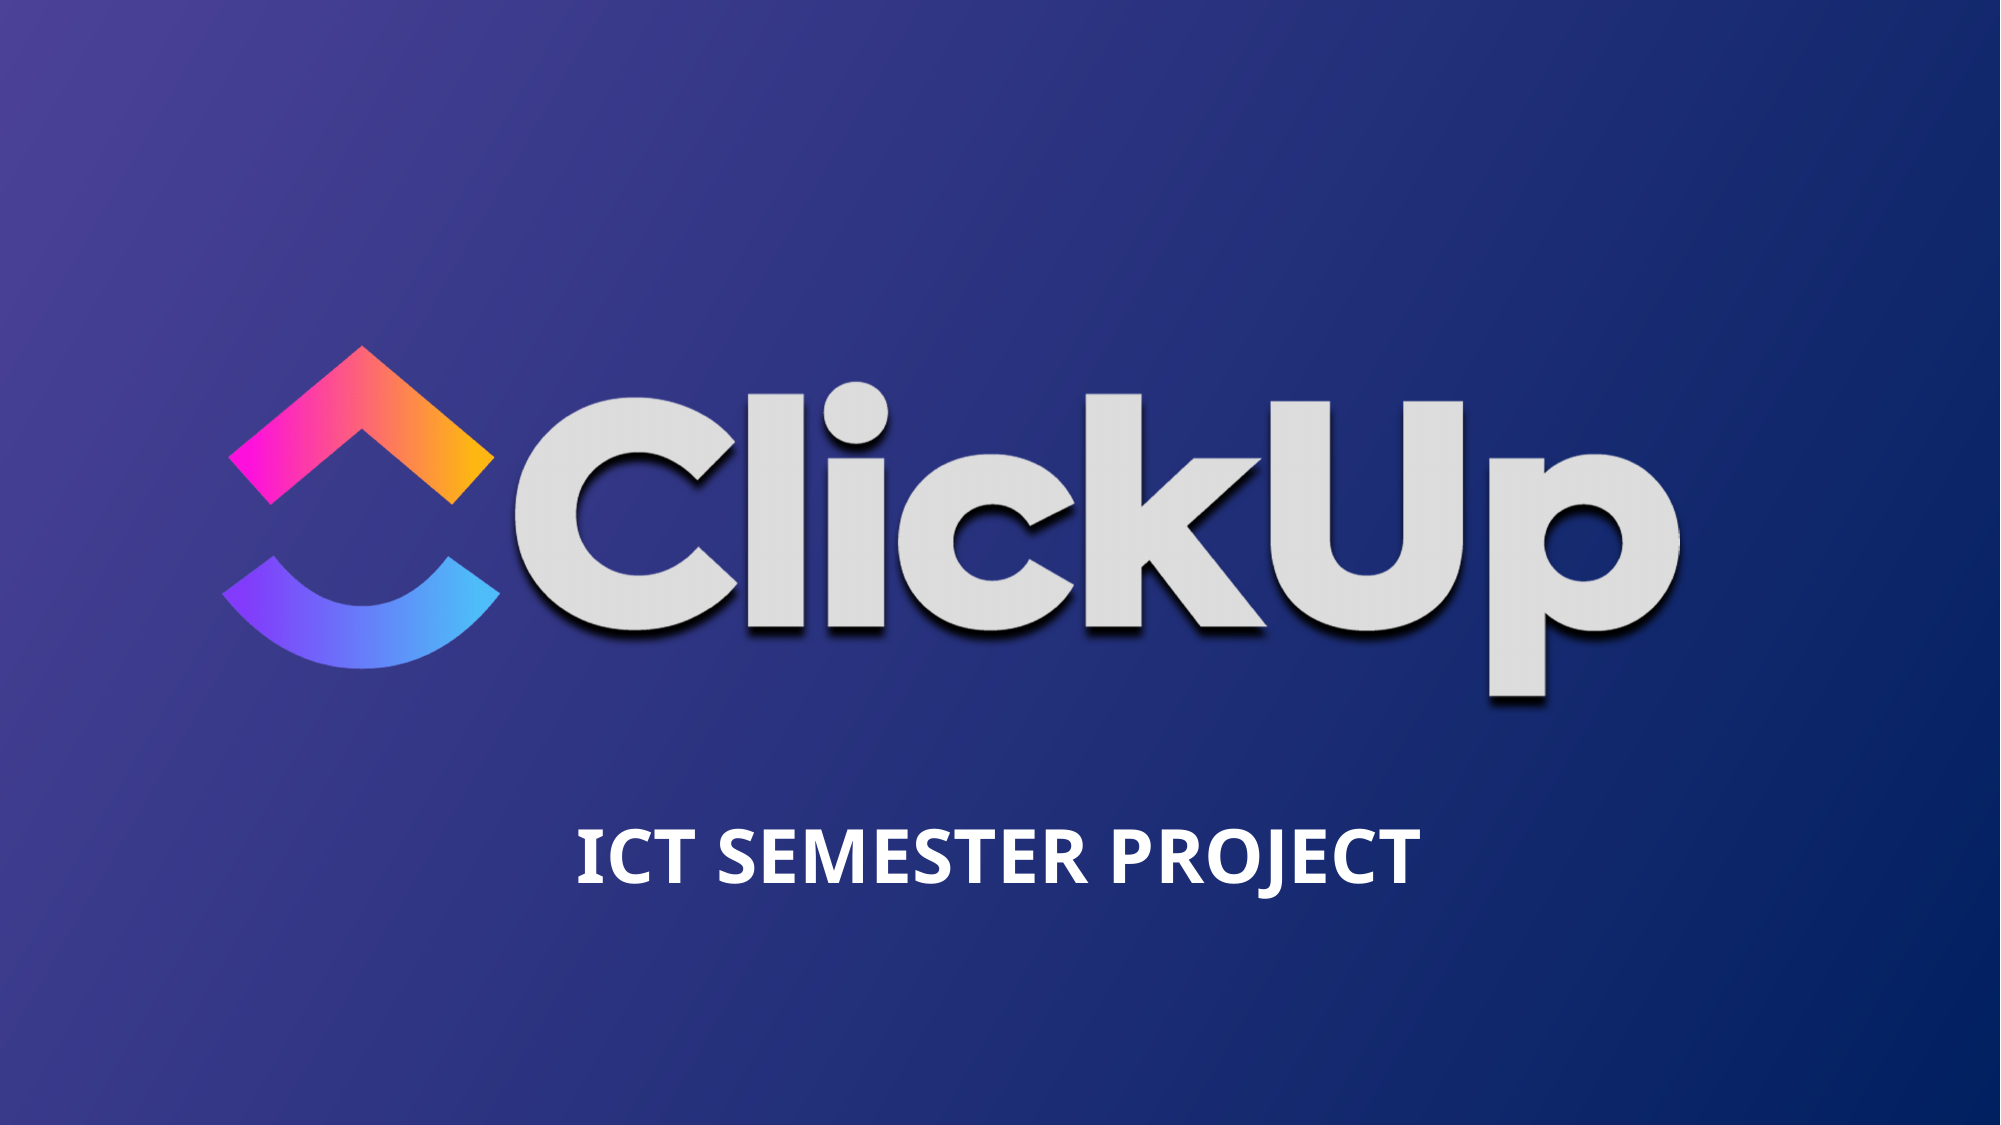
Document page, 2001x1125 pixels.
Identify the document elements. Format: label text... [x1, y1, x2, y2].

picture [214, 119, 1687, 908]
title ICT SEMESTER PROJECT [560, 769, 1639, 908]
